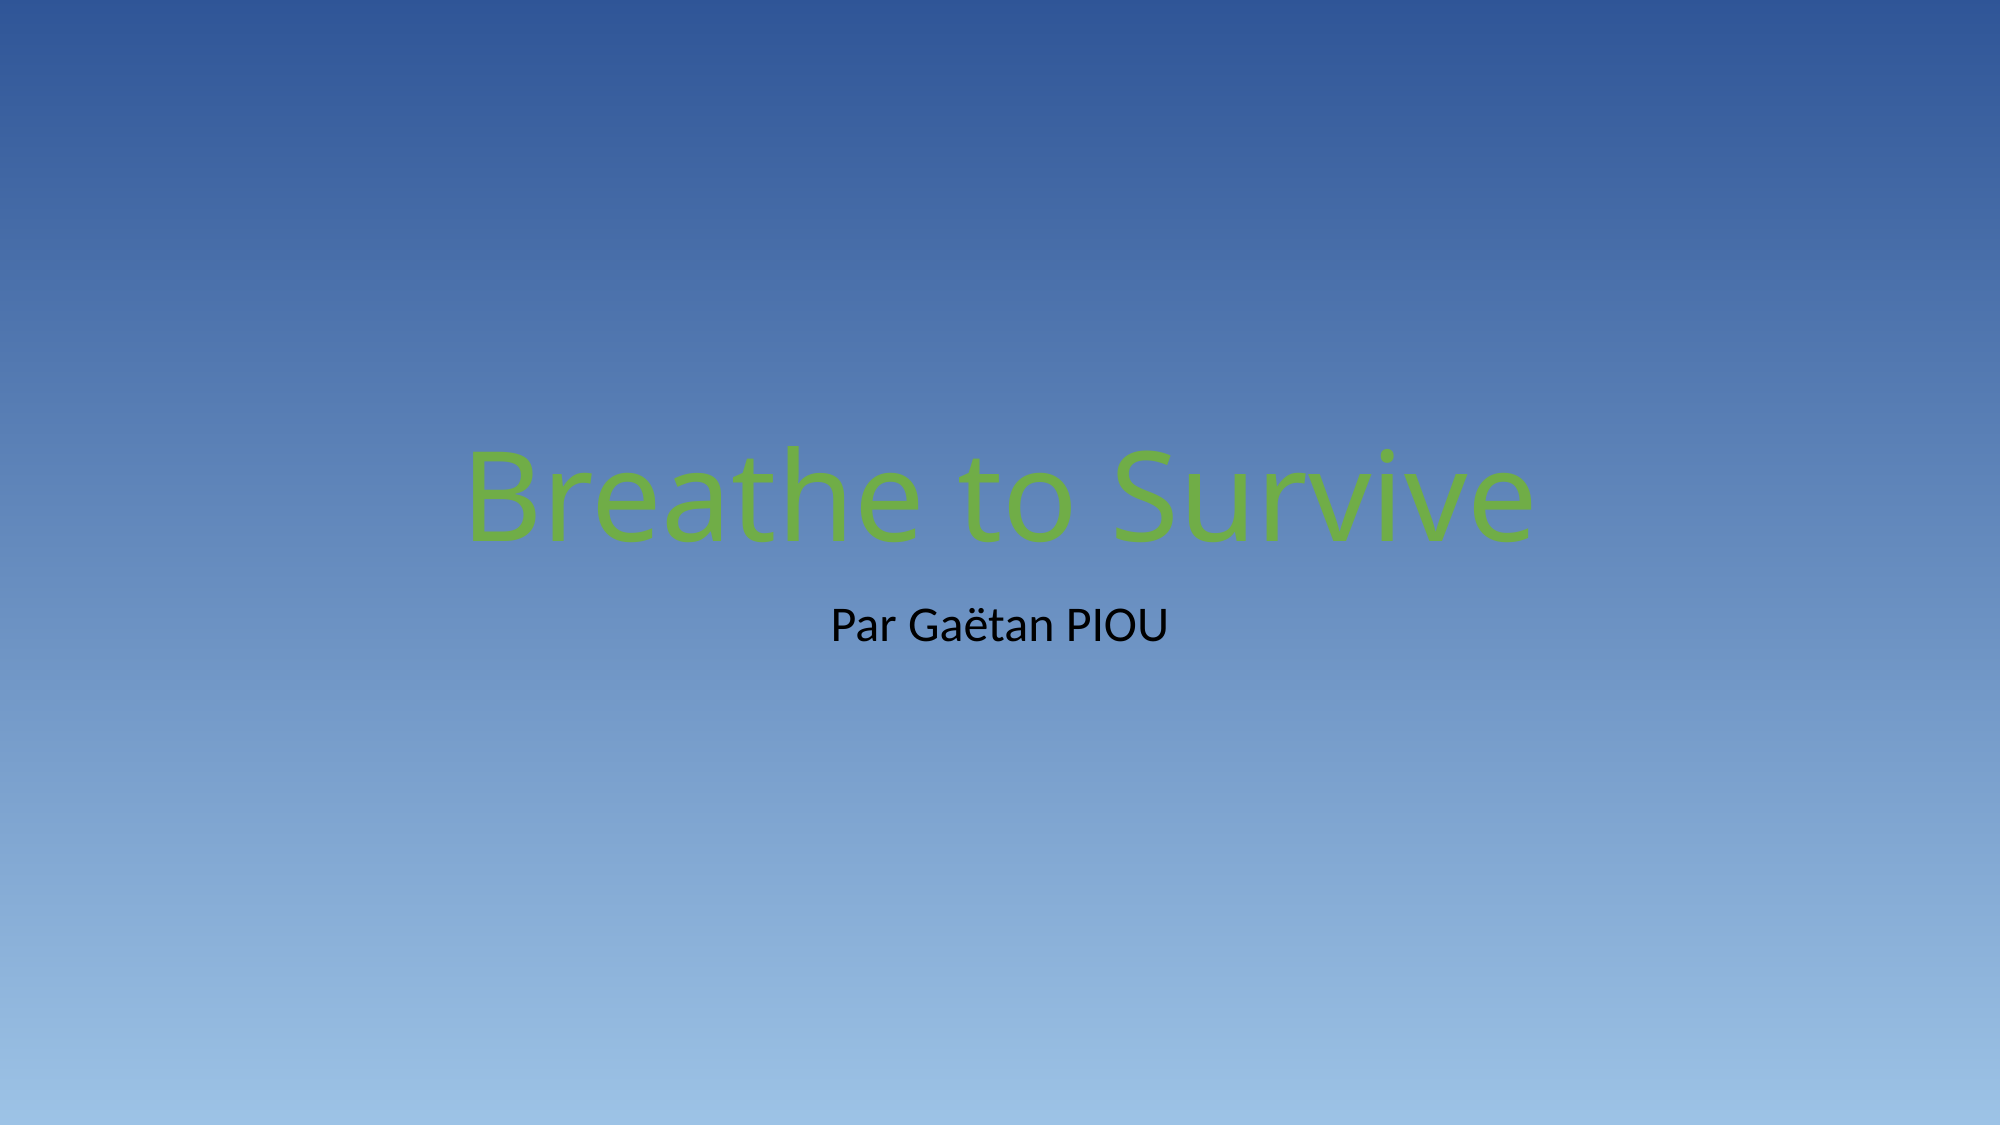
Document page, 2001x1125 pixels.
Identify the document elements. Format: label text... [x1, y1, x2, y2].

subtitle Par Gaëtan PIOU [249, 590, 1750, 863]
title Breathe to Survive [249, 184, 1750, 576]
